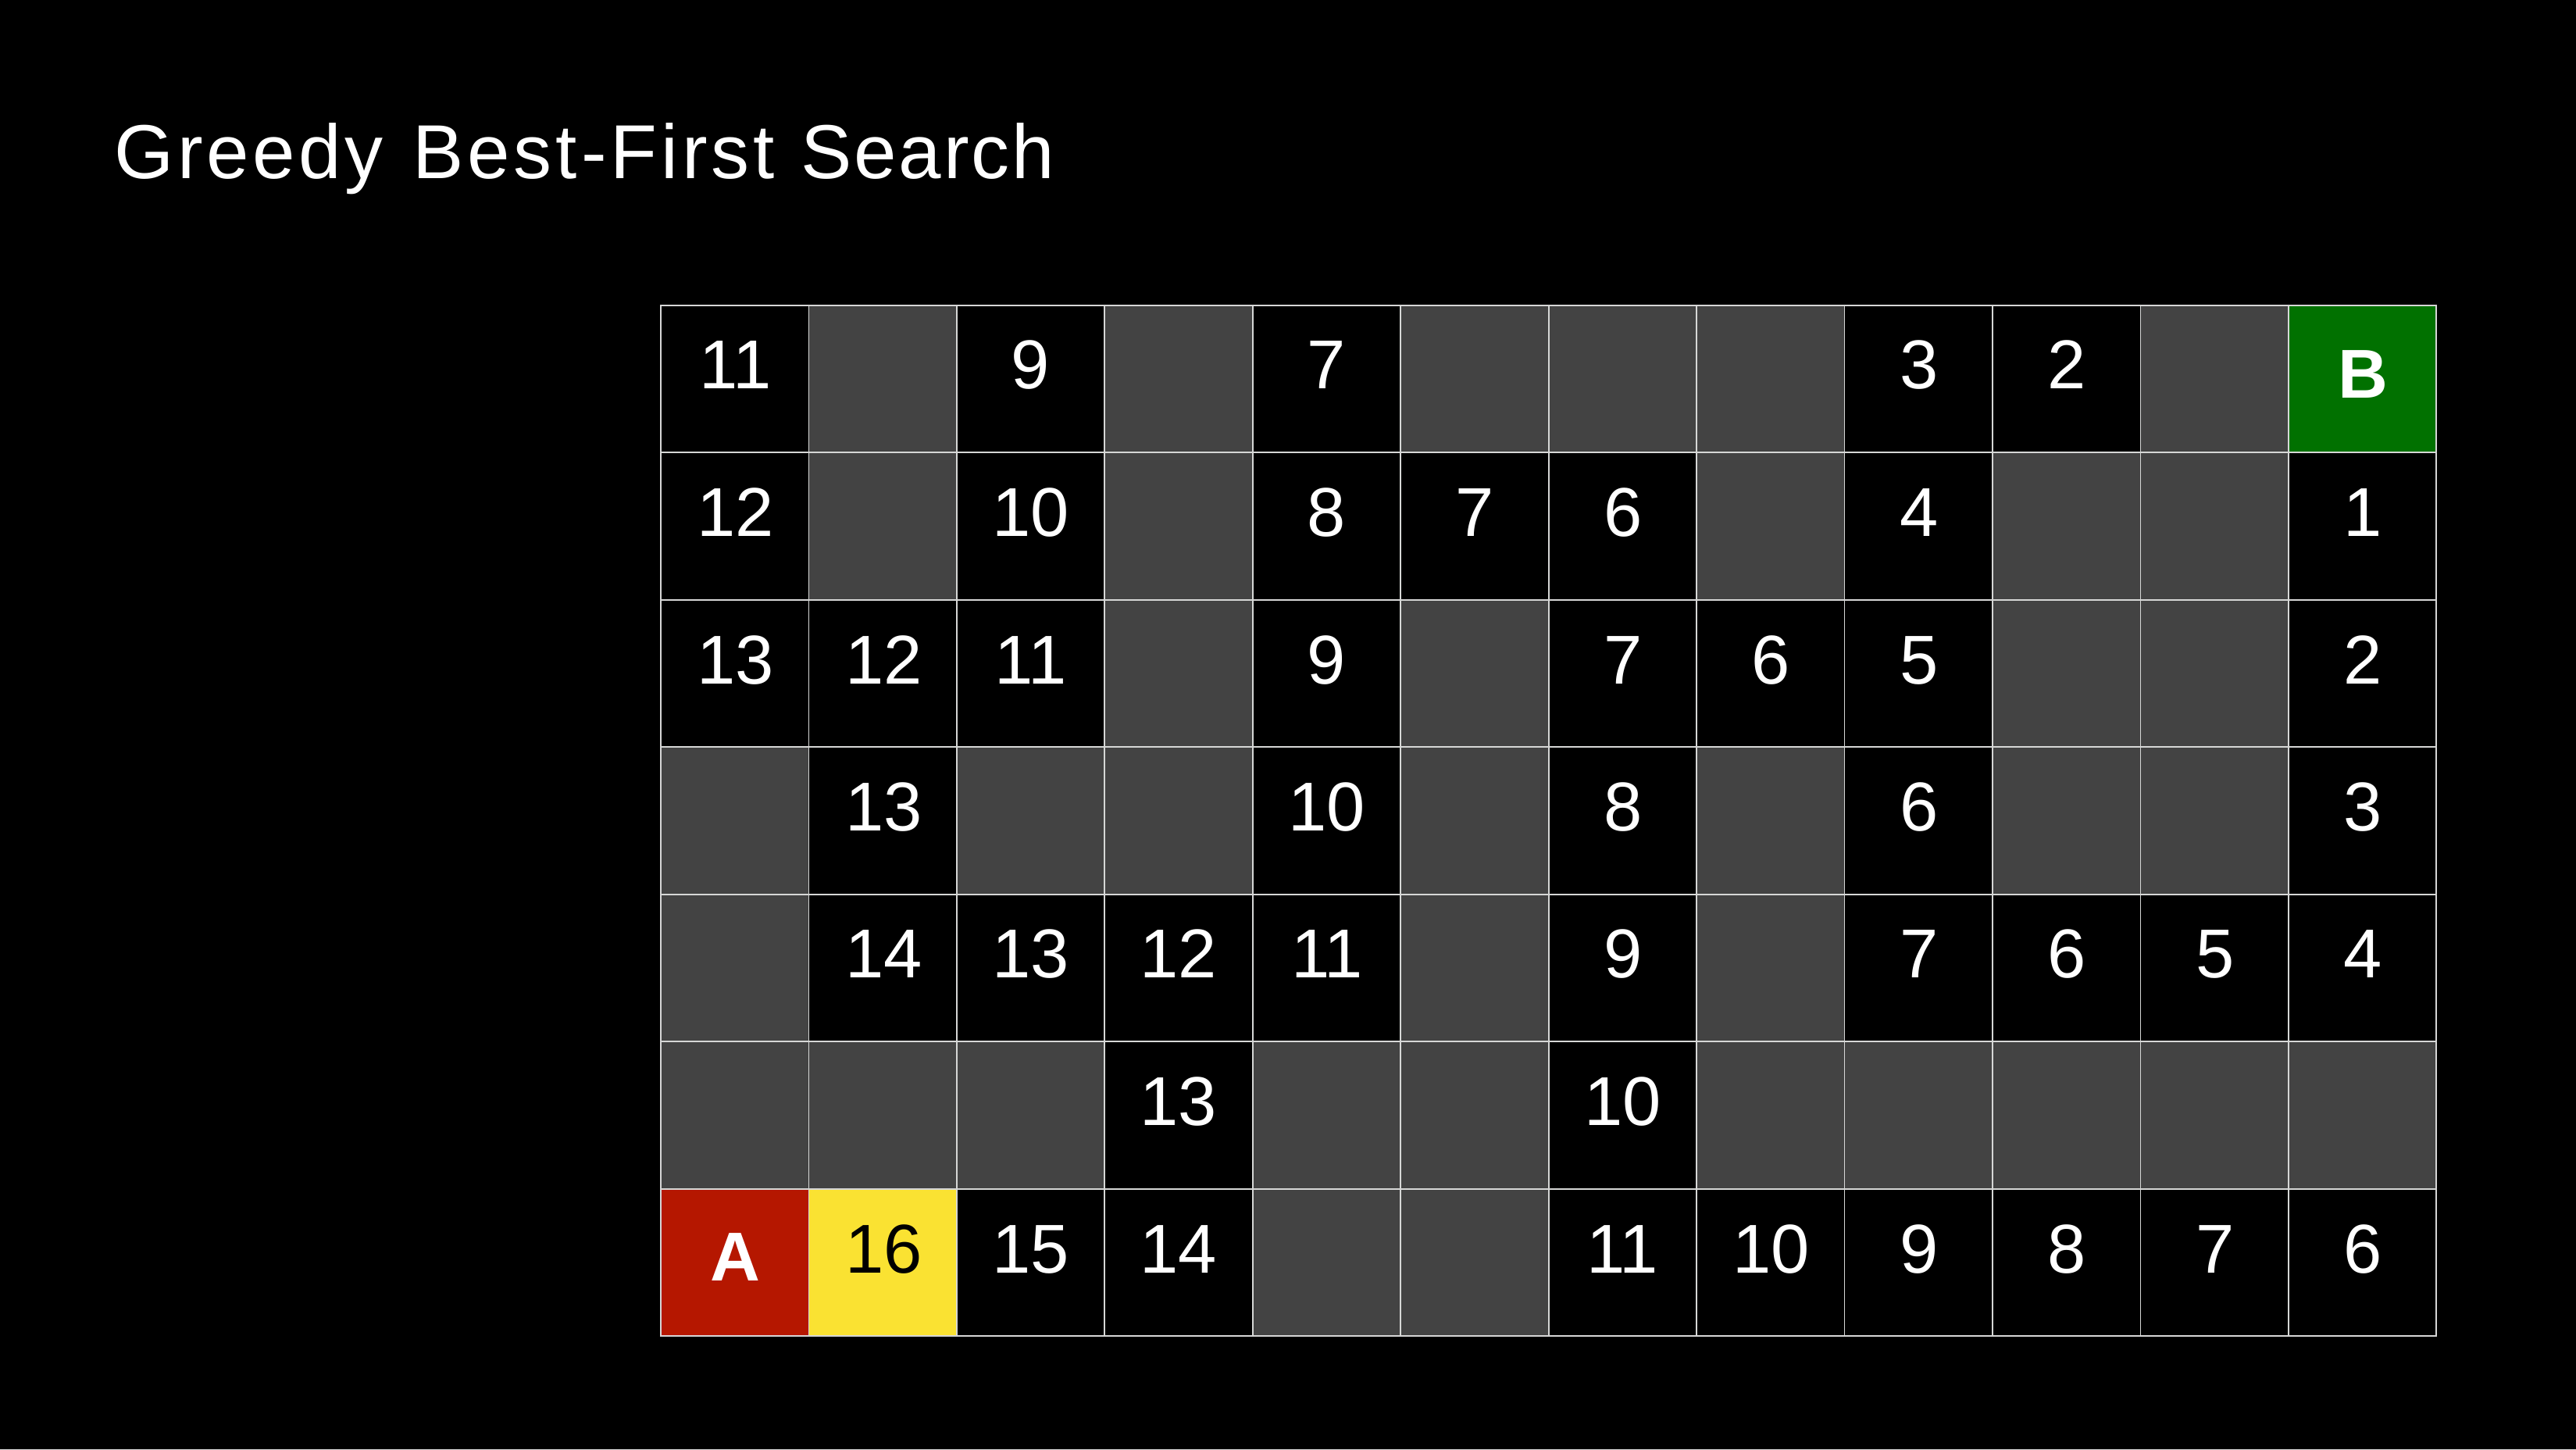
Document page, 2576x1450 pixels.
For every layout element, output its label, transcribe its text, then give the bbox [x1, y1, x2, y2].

table_cell 1 [2289, 453, 2435, 599]
table_cell [809, 1042, 956, 1188]
table_cell 6 [1993, 895, 2140, 1041]
table_cell 5 [2141, 895, 2288, 1041]
table_cell 3 [2289, 748, 2435, 894]
table_header [809, 345, 956, 452]
table_cell [1105, 748, 1252, 894]
table_header [1550, 306, 1696, 452]
table_cell 14 [809, 895, 956, 1041]
table_cell [1401, 748, 1548, 894]
table_cell 6 [2289, 1190, 2435, 1335]
table_cell 7 [2141, 1190, 2288, 1335]
table_cell 12 [809, 601, 956, 746]
table_cell 13 [662, 601, 808, 746]
table_cell 8 [1254, 453, 1400, 599]
table_cell [1993, 601, 2140, 746]
table_cell 13 [809, 748, 956, 894]
table_cell 7 [1401, 453, 1548, 599]
table_cell [662, 748, 808, 894]
table_cell [958, 748, 1104, 894]
table_cell [1993, 1042, 2140, 1188]
table_cell A [662, 1190, 808, 1335]
table_cell 15 [958, 1190, 1104, 1335]
table_cell [2289, 1042, 2435, 1188]
table_cell 11 [1254, 895, 1400, 1041]
table_cell 13 [958, 895, 1104, 1041]
table_header [1105, 306, 1252, 452]
table_cell 11 [1550, 1190, 1696, 1335]
table_header [2141, 306, 2288, 452]
table_cell 9 [1845, 1190, 1992, 1335]
table_header 11 [662, 345, 808, 452]
table_cell [1697, 895, 1844, 1041]
table_cell [1105, 601, 1252, 746]
table_cell [2141, 748, 2288, 894]
table_cell 5 [1845, 601, 1992, 746]
table_cell [1401, 895, 1548, 1041]
table_cell 9 [1254, 601, 1400, 746]
table_cell 4 [2289, 895, 2435, 1041]
table_cell [809, 453, 956, 599]
table_cell [1401, 1190, 1548, 1335]
table_cell 6 [1697, 601, 1844, 746]
table_cell 8 [1550, 748, 1696, 894]
table_cell [1254, 1042, 1400, 1188]
table_header [1401, 306, 1548, 452]
table_cell 14 [1105, 1190, 1252, 1335]
table_cell [1401, 601, 1548, 746]
table_cell [1697, 748, 1844, 894]
table_header 3 [1845, 306, 1992, 452]
table_cell 13 [1105, 1042, 1252, 1188]
table_cell 8 [1993, 1190, 2140, 1335]
table_cell [1993, 748, 2140, 894]
table_cell 12 [662, 453, 808, 599]
table_cell [958, 1042, 1104, 1188]
table_cell 6 [1550, 453, 1696, 599]
table_cell [662, 895, 808, 1041]
table_cell 2 [2289, 601, 2435, 746]
table_cell 10 [1697, 1190, 1844, 1335]
table_cell 7 [1845, 895, 1992, 1041]
table_cell [1845, 1042, 1992, 1188]
table_header 9 [958, 306, 1104, 452]
table_cell 6 [1845, 748, 1992, 894]
table_cell 16 [809, 1190, 956, 1335]
table_cell 10 [1550, 1042, 1696, 1188]
table_cell [1254, 1190, 1400, 1335]
table_cell [1993, 453, 2140, 599]
table_cell 11 [958, 601, 1104, 746]
table_cell [1105, 453, 1252, 599]
table_cell [2141, 601, 2288, 746]
table_header 7 [1254, 306, 1400, 452]
table_cell 9 [1550, 895, 1696, 1041]
table_header [1697, 306, 1844, 452]
table_cell 10 [958, 453, 1104, 599]
table_cell [1697, 1042, 1844, 1188]
table_cell 12 [1105, 895, 1252, 1041]
table_cell [662, 1042, 808, 1188]
table_cell [1697, 453, 1844, 599]
table_cell [1401, 1042, 1548, 1188]
table_cell 10 [1254, 748, 1400, 894]
table_cell 4 [1845, 453, 1992, 599]
table_cell [2141, 453, 2288, 599]
table_header 2 [1993, 306, 2140, 452]
title Greedy Best-First Search [112, 100, 1058, 345]
table_cell [2141, 1042, 2288, 1188]
table_cell 7 [1550, 601, 1696, 746]
table_header B [2289, 306, 2435, 452]
